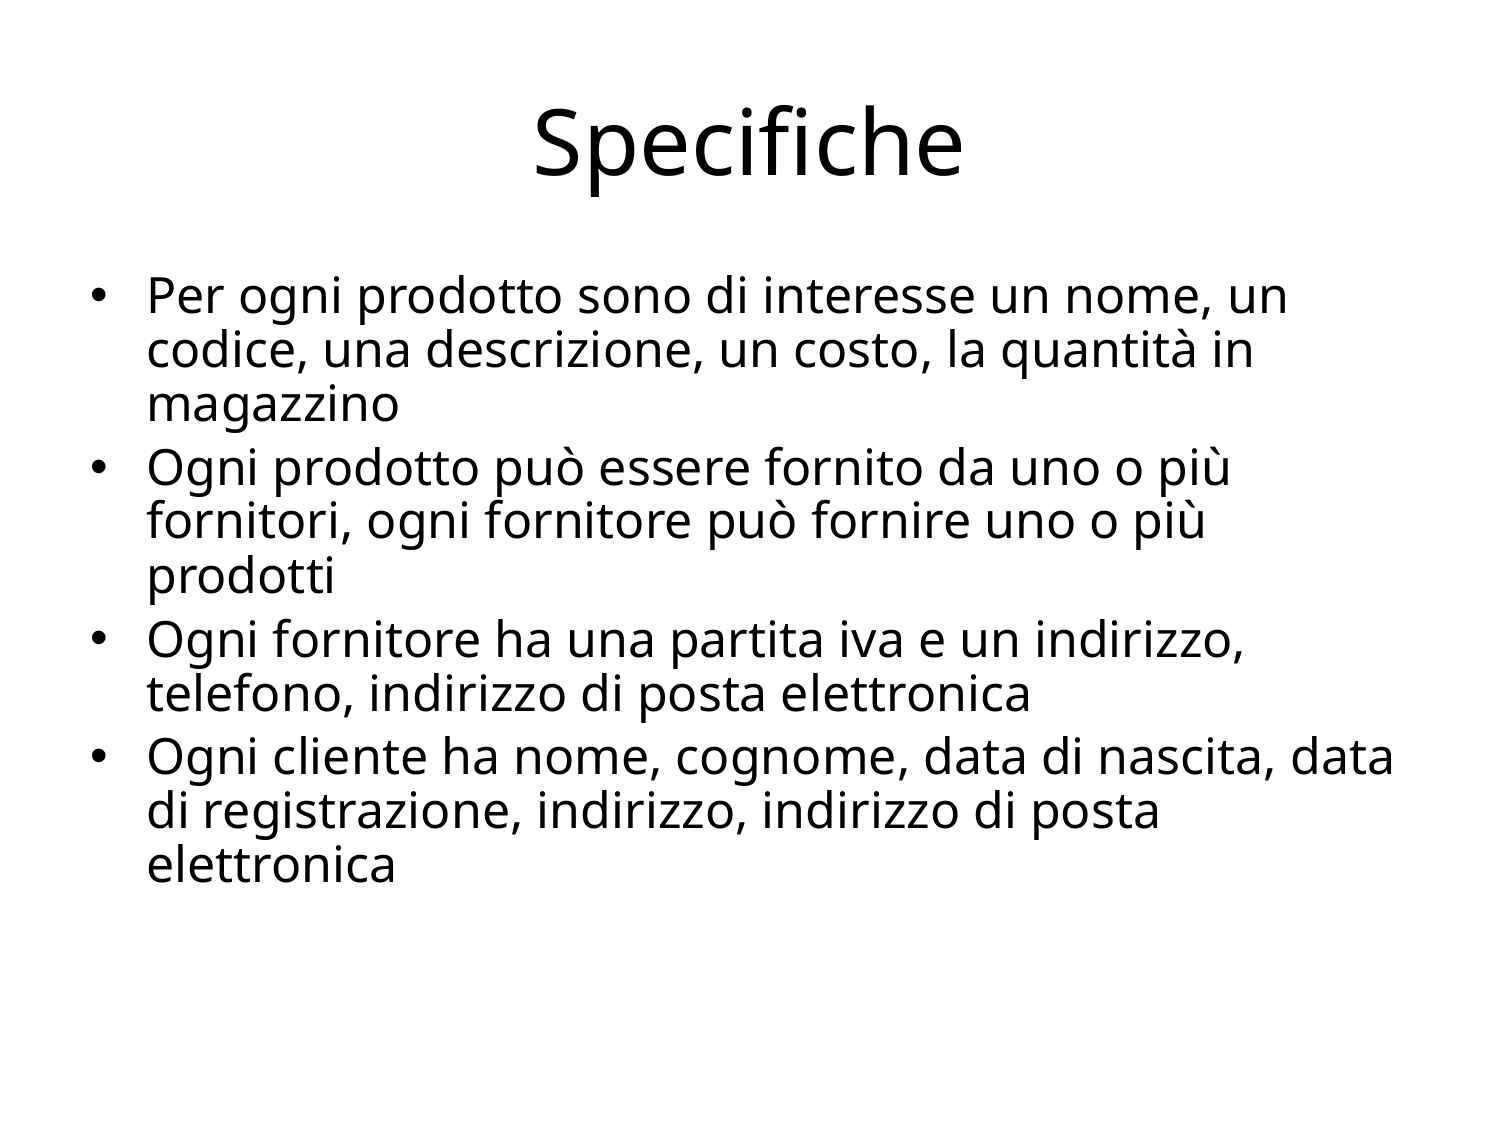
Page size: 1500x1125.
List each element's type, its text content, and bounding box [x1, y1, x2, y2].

list Per ogni prodotto sono di interesse un nome, un codice, una descrizione, un costo, la quantità in magazzino Ogni prodotto può essere fornito da uno o più fornitori, ogni fornitore può fornire uno o più prodotti Ogni fornitore ha una partita iva e un indirizzo, telefono, indirizzo di posta elettronica Ogni cliente ha nome, cognome, data di nascita, data di registrazione, indirizzo, indirizzo di posta elettronica [75, 262, 1425, 1005]
title Specifiche [75, 45, 1425, 233]
